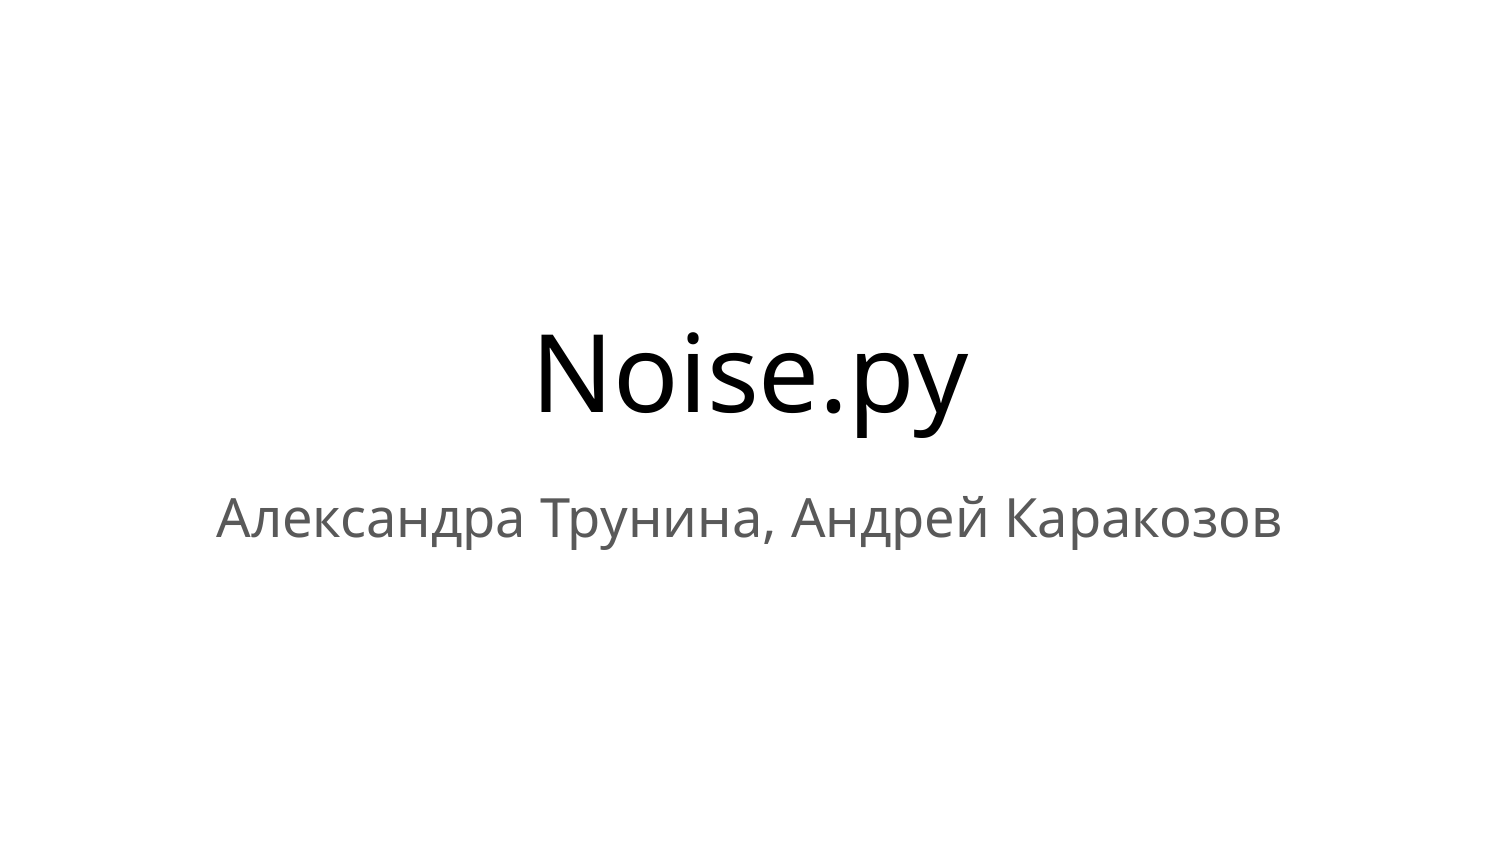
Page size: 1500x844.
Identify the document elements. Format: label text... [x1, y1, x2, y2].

title Noise.py [51, 122, 1449, 459]
subtitle Александра Трунина, Андрей Каракозов [51, 464, 1449, 595]
